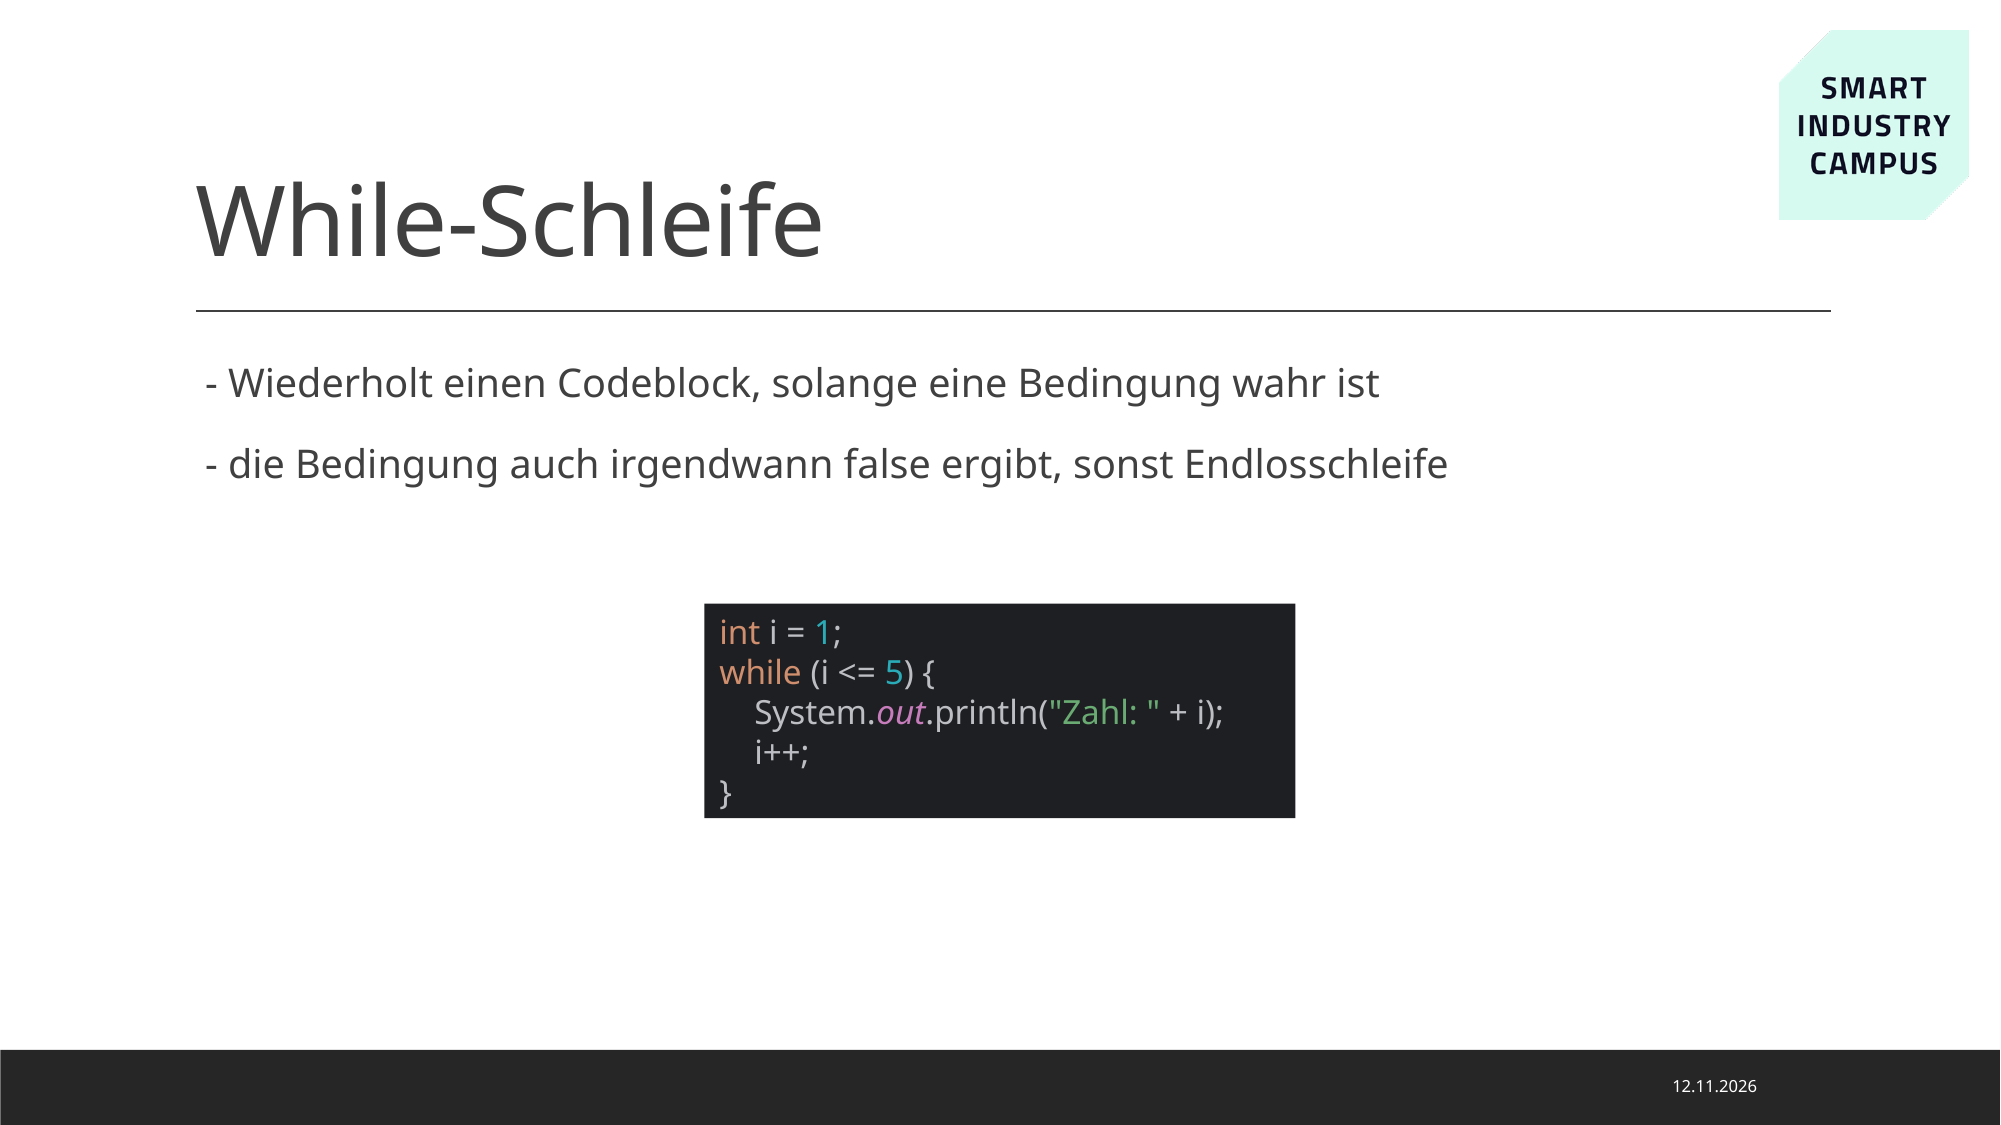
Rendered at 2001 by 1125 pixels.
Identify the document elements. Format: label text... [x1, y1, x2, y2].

picture [1778, 30, 1969, 220]
list - Wiederholt einen Codeblock, solange eine Bedingung wahr ist - die Bedingung auch irgendwann false ergibt, sonst Endlosschleife [180, 345, 1830, 963]
title While-Schleife [180, 47, 1830, 285]
text_box int i = 1; while (i <= 5) { System.out.println("Zahl: " + i); i++; } [704, 603, 1296, 819]
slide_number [1348, 1057, 1773, 1118]
